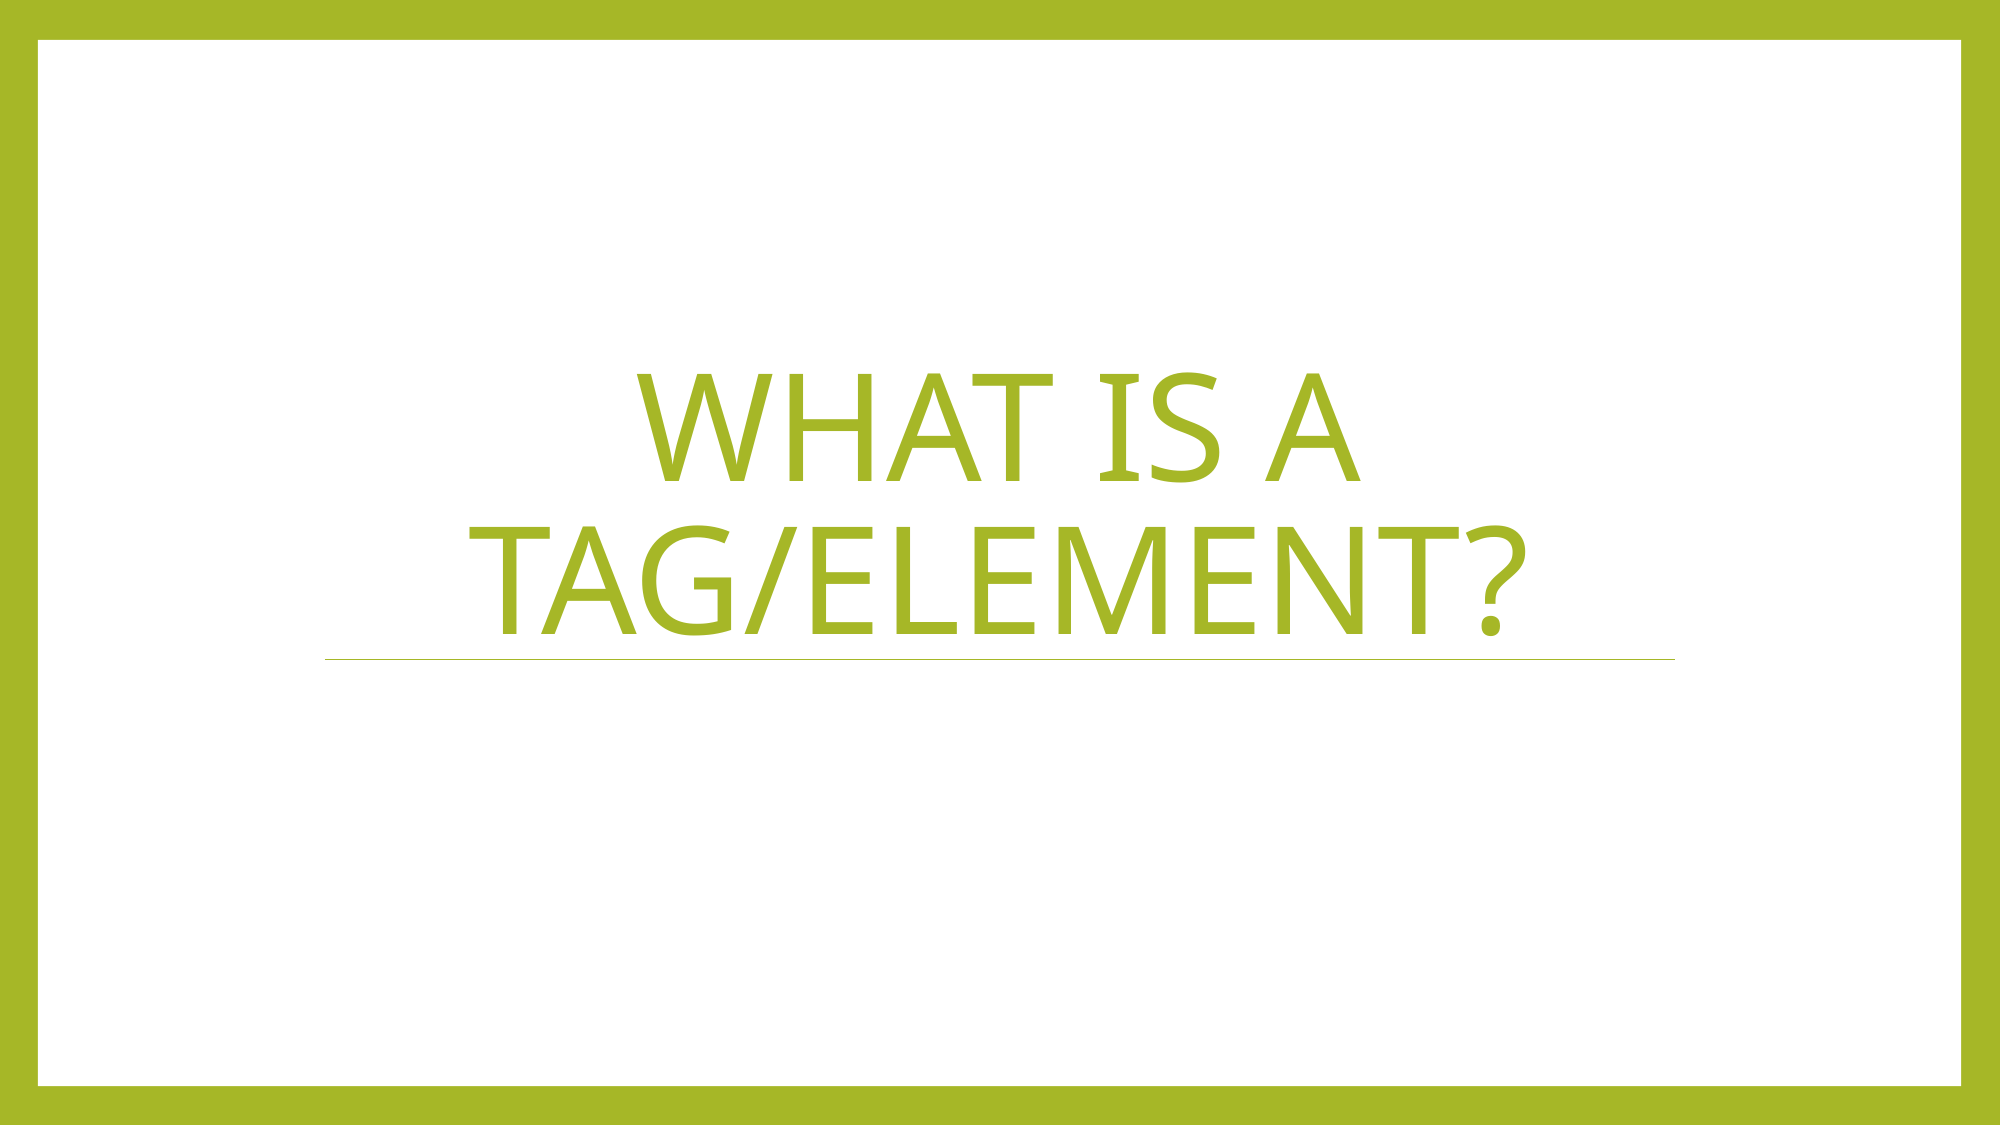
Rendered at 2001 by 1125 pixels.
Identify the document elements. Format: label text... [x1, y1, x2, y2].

title What is a tag/element? [181, 192, 1817, 673]
